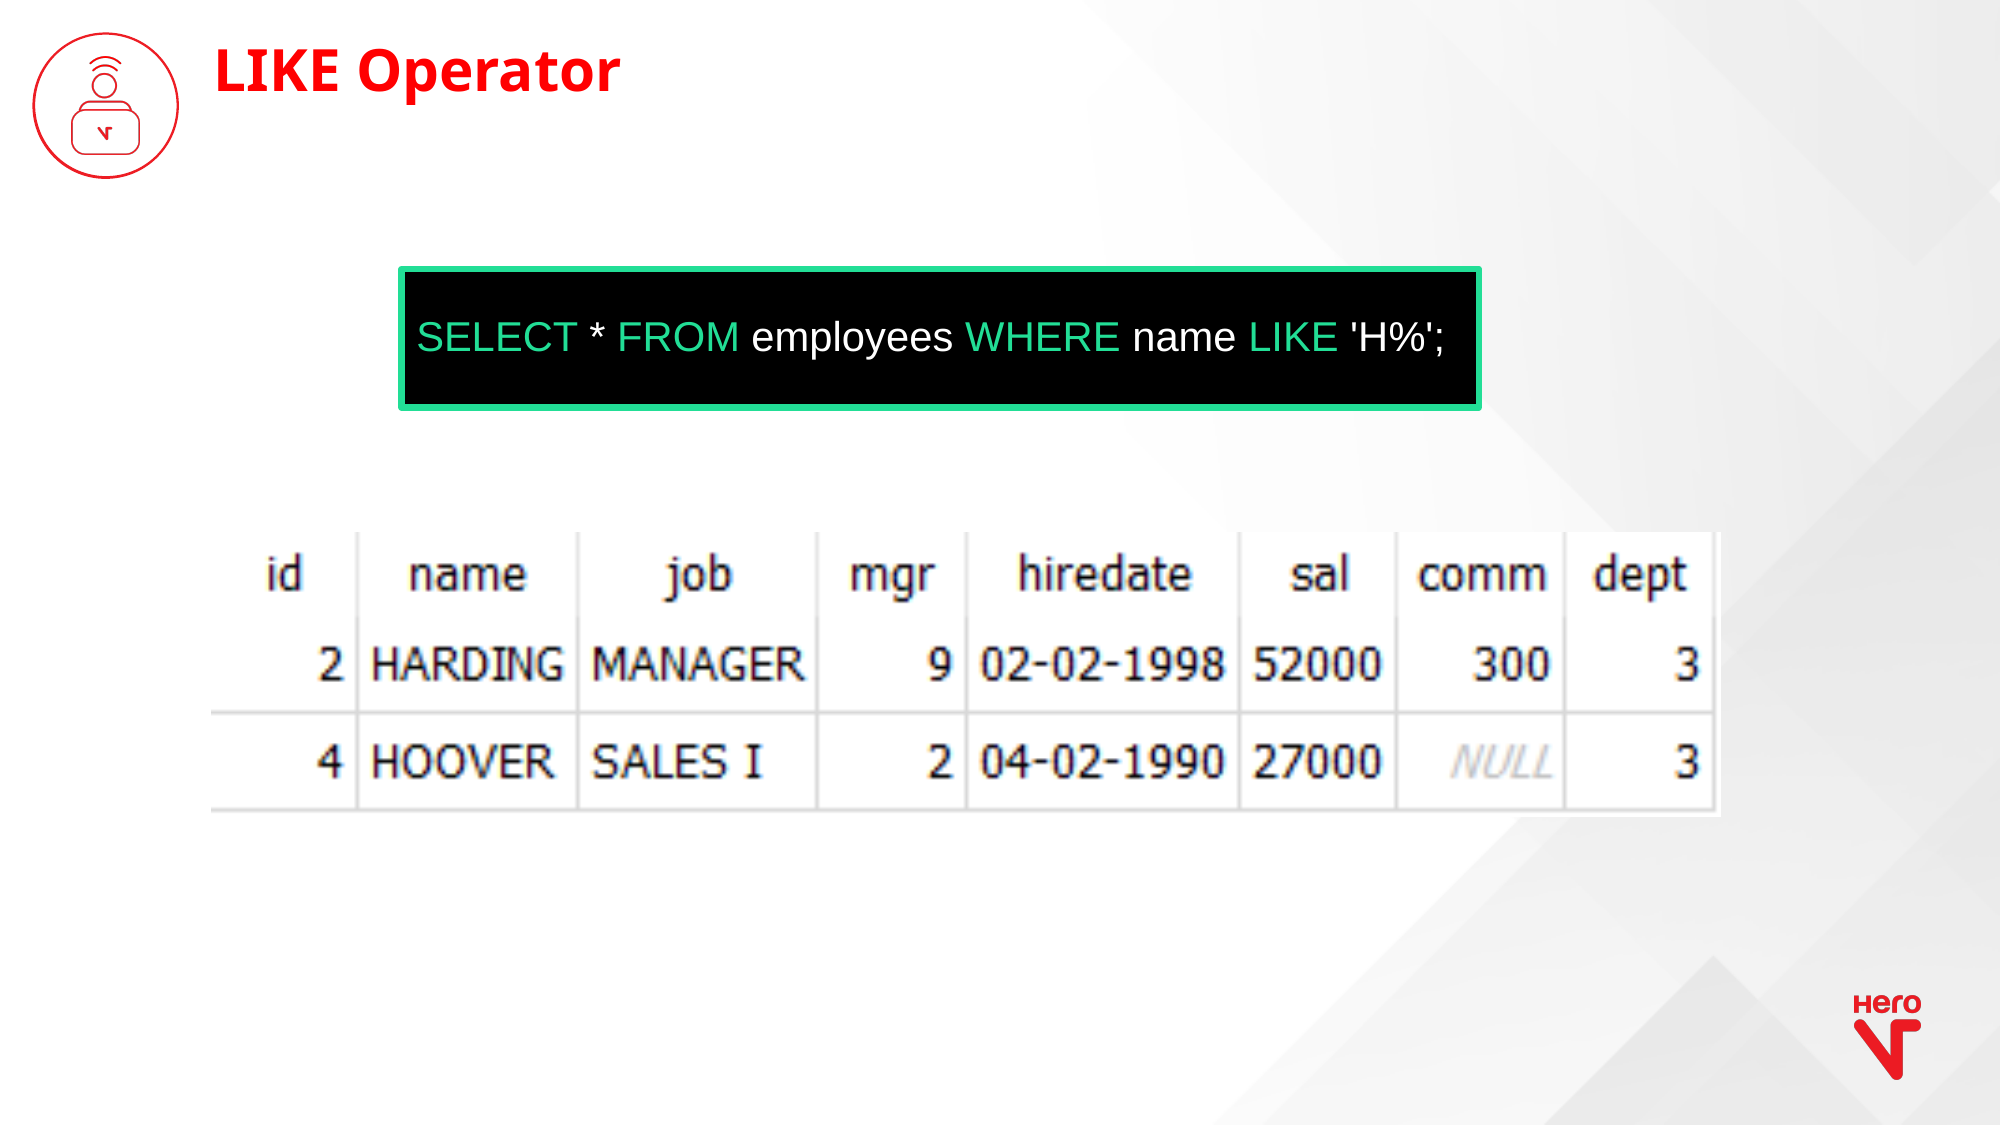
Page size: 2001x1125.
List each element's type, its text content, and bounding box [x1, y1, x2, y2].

picture [71, 56, 140, 155]
text_box LIKE Operator [198, 18, 1877, 119]
picture [1854, 995, 1921, 1080]
picture [211, 532, 1722, 818]
text_box SELECT * FROM employees WHERE name LIKE 'H%'; [399, 267, 1481, 410]
